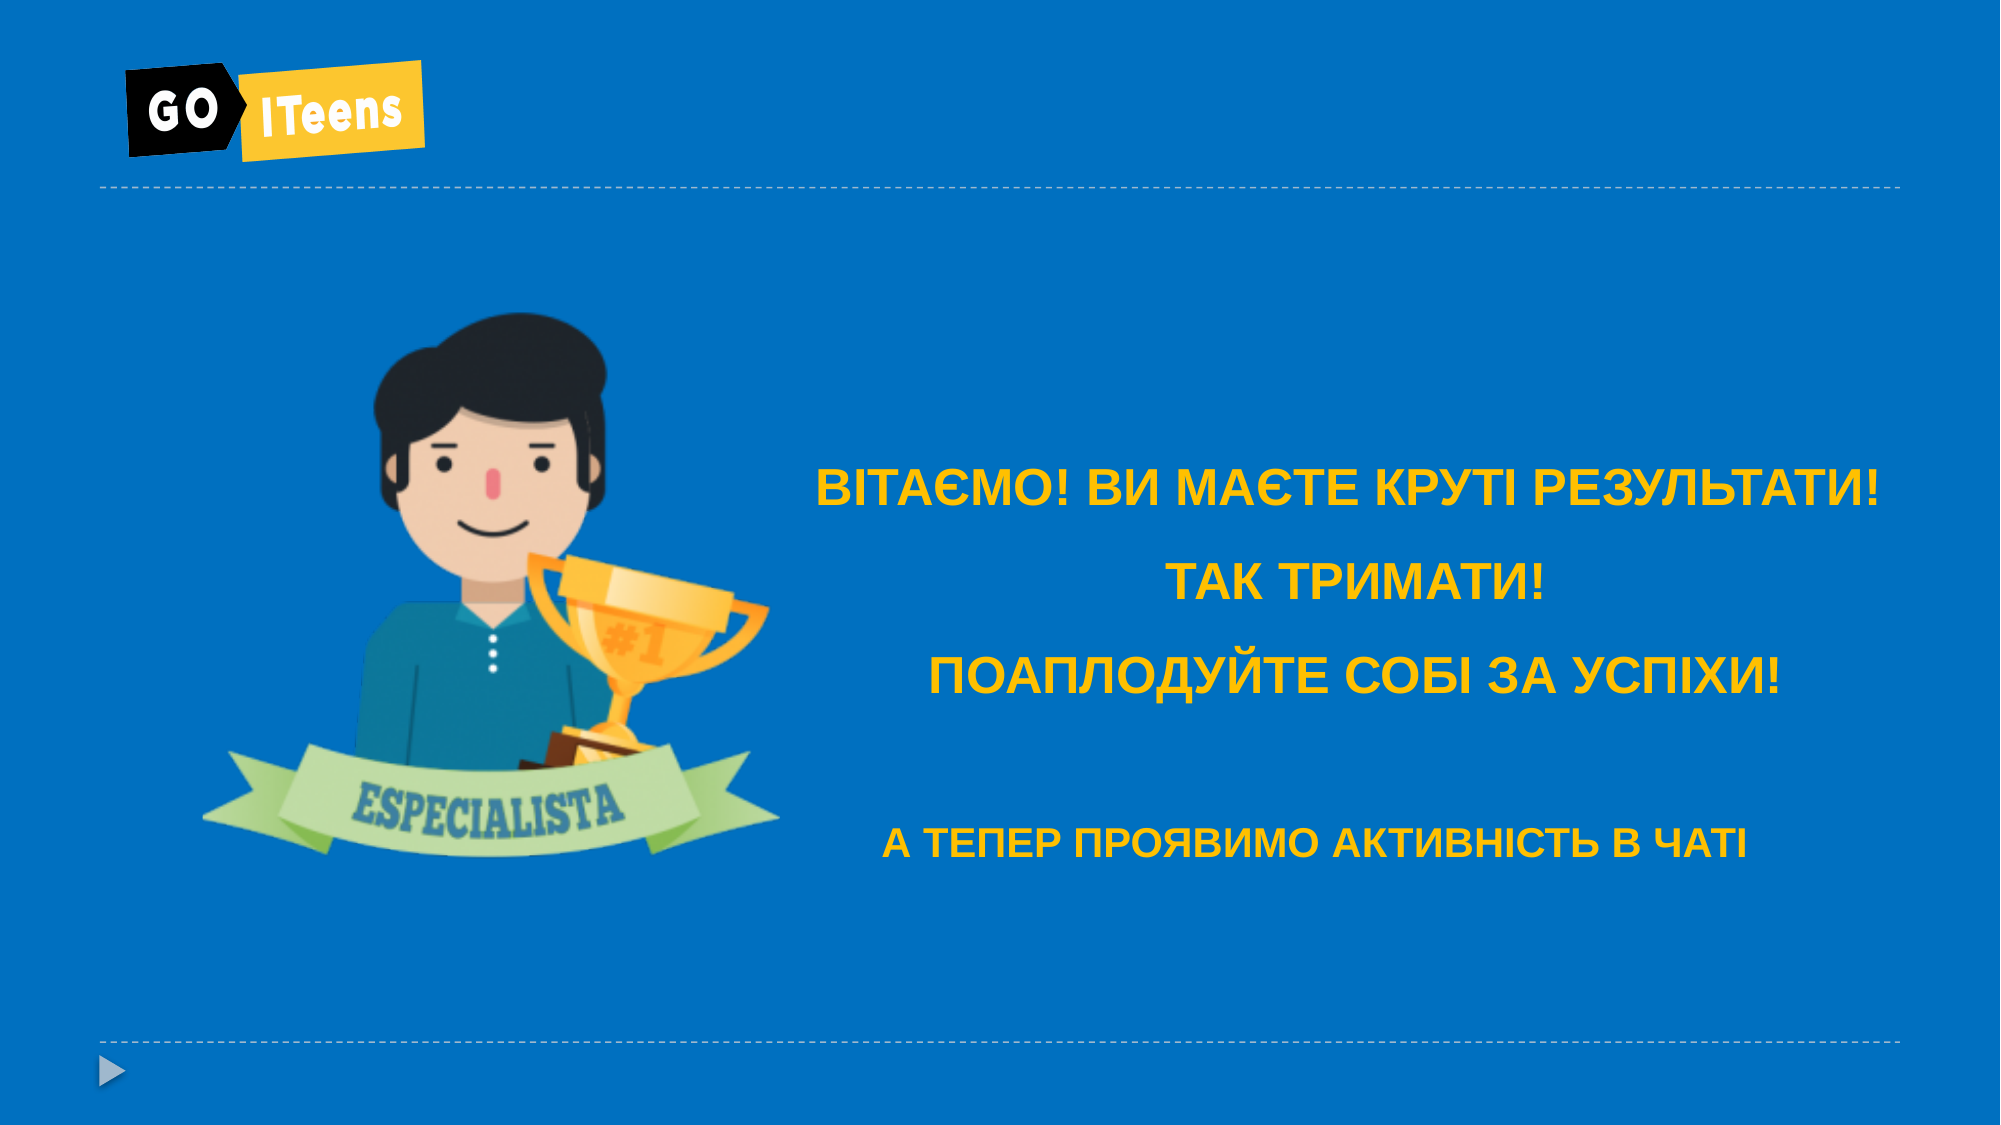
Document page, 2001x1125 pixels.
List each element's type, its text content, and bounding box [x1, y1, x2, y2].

picture [124, 60, 425, 162]
text_box А ТЕПЕР ПРОЯВИМО АКТИВНІСТЬ В ЧАТІ [866, 808, 1763, 924]
text_box ВІТАЄМО! ВИ МАЄТЕ КРУТІ РЕЗУЛЬТАТИ! ТАК ТРИМАТИ! ПОАПЛОДУЙТЕ СОБІ ЗА УСПІХИ! [800, 414, 1912, 711]
picture [202, 299, 781, 887]
